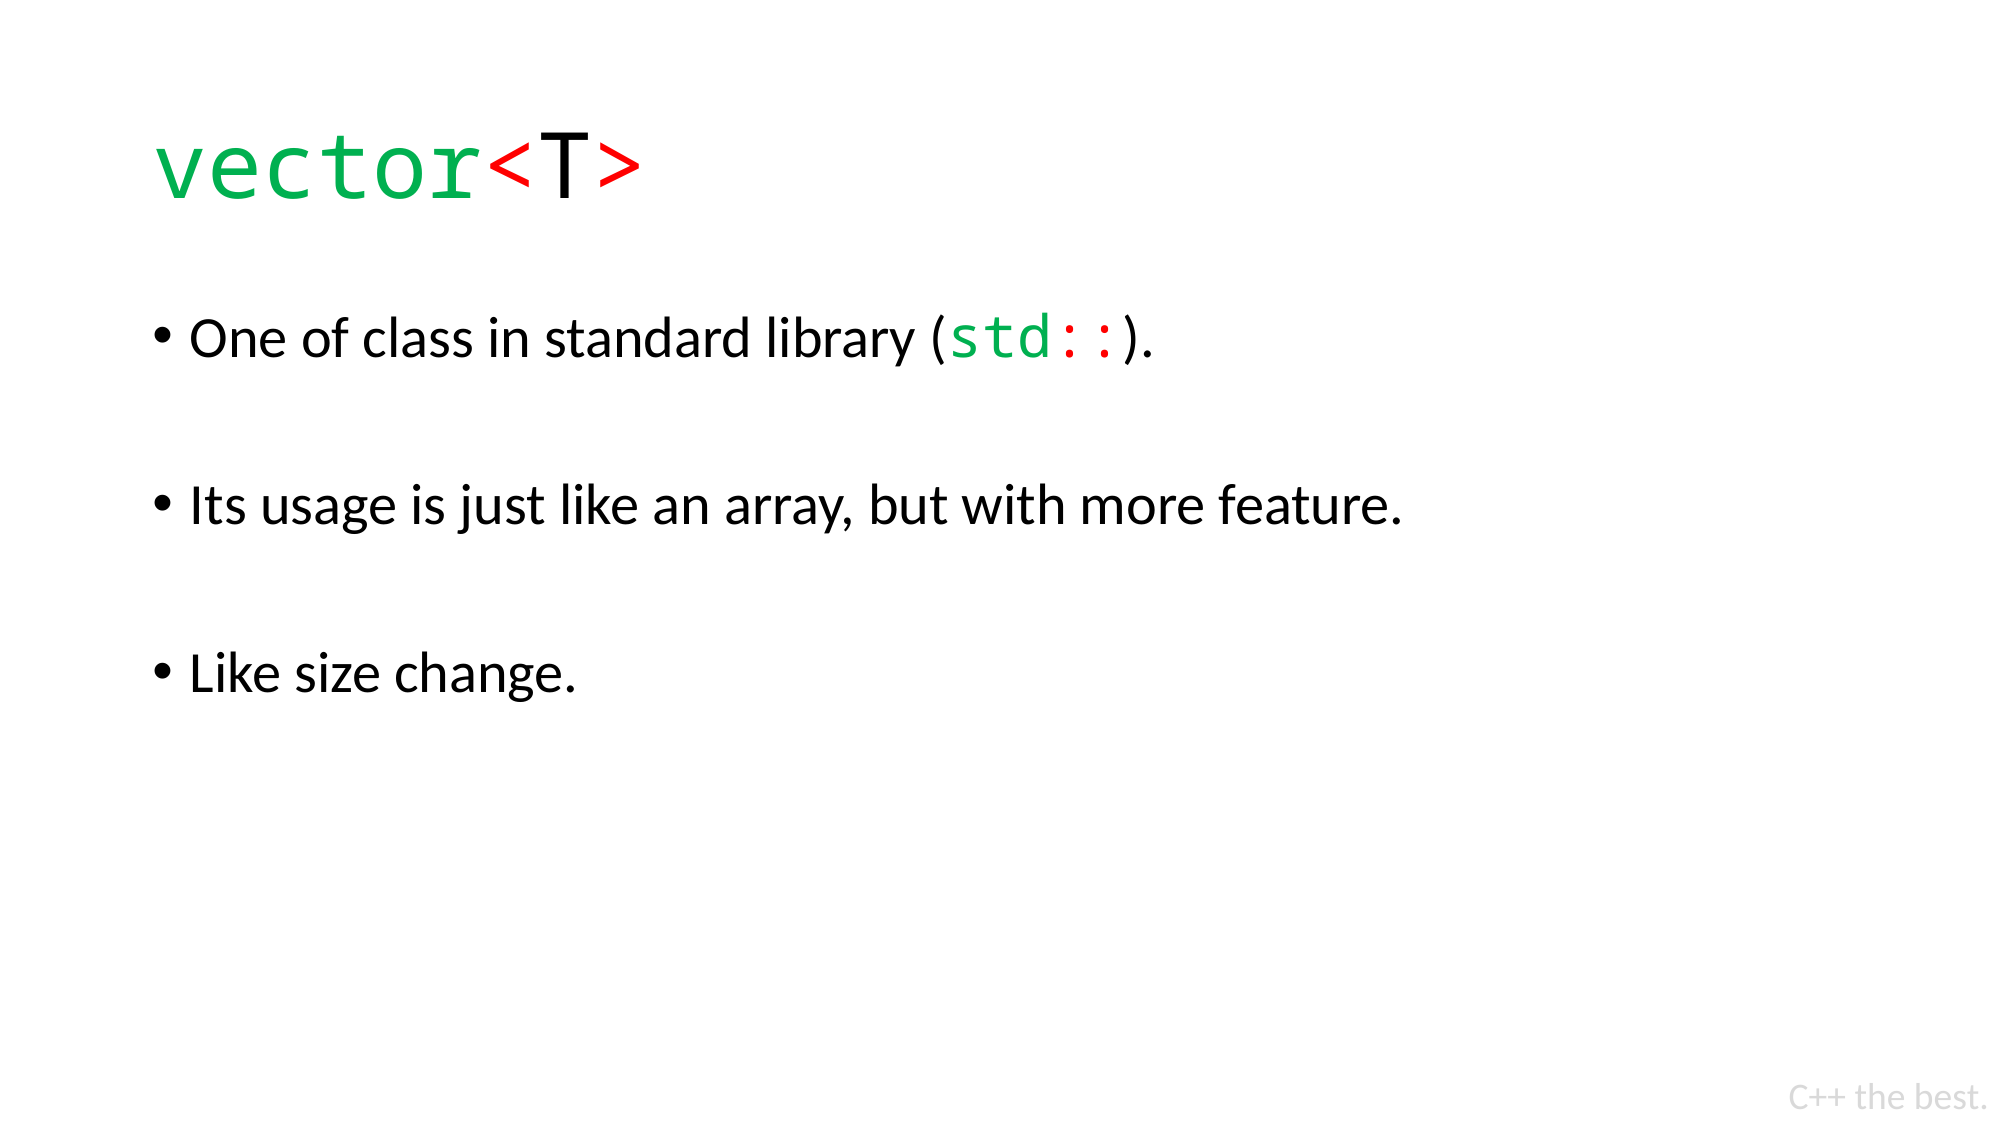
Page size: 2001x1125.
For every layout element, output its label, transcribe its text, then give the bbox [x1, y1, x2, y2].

title vector<T> [137, 59, 1863, 278]
list One of class in standard library (std::). Its usage is just like an array, but with more feature. Like size change. [137, 299, 1863, 1014]
